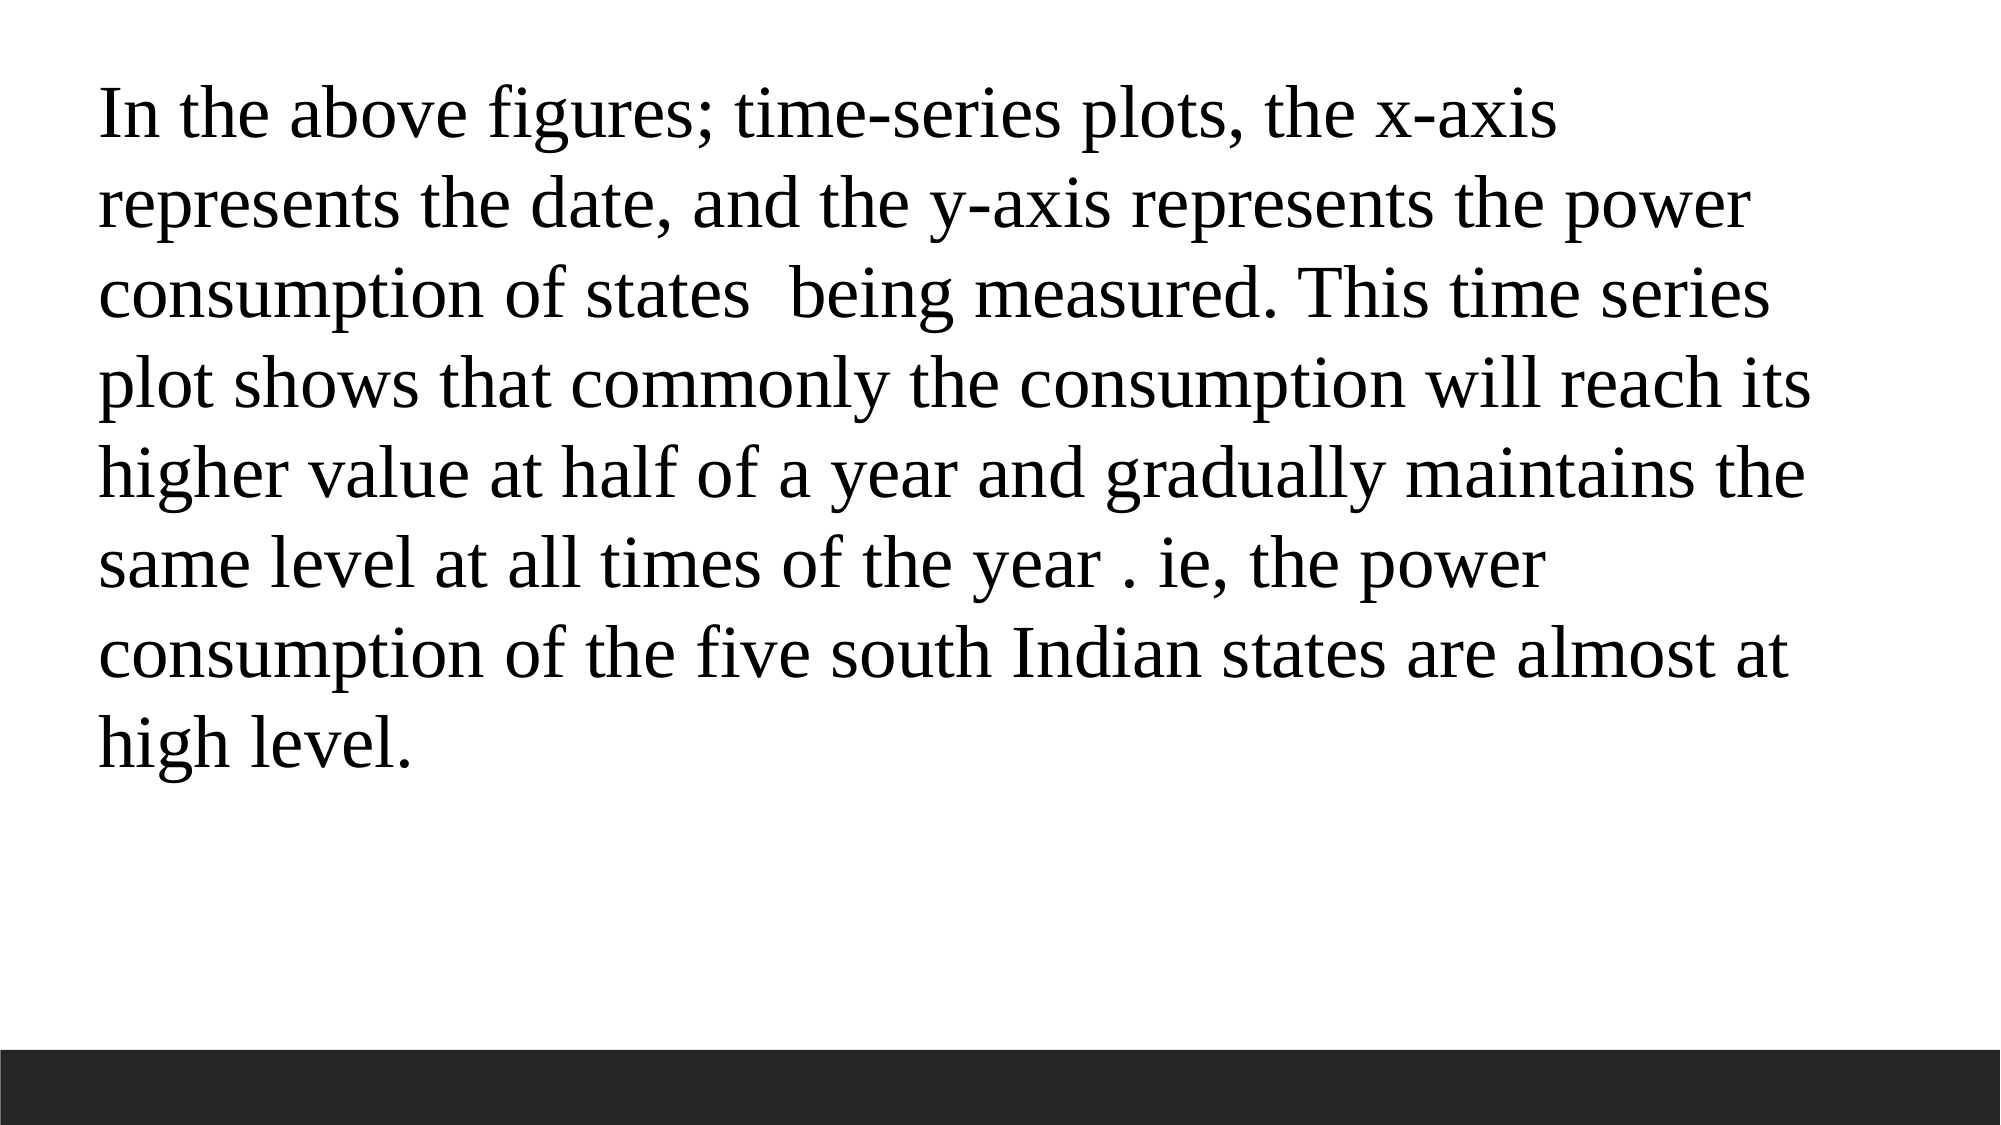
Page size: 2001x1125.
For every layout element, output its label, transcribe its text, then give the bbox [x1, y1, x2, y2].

text_box In the above figures; time-series plots, the x-axis represents the date, and the y-axis represents the power consumption of states being measured. This time series plot shows that commonly the consumption will reach its higher value at half of a year and gradually maintains the same level at all times of the year . ie, the power consumption of the five south Indian states are almost at high level. [83, 55, 1881, 880]
